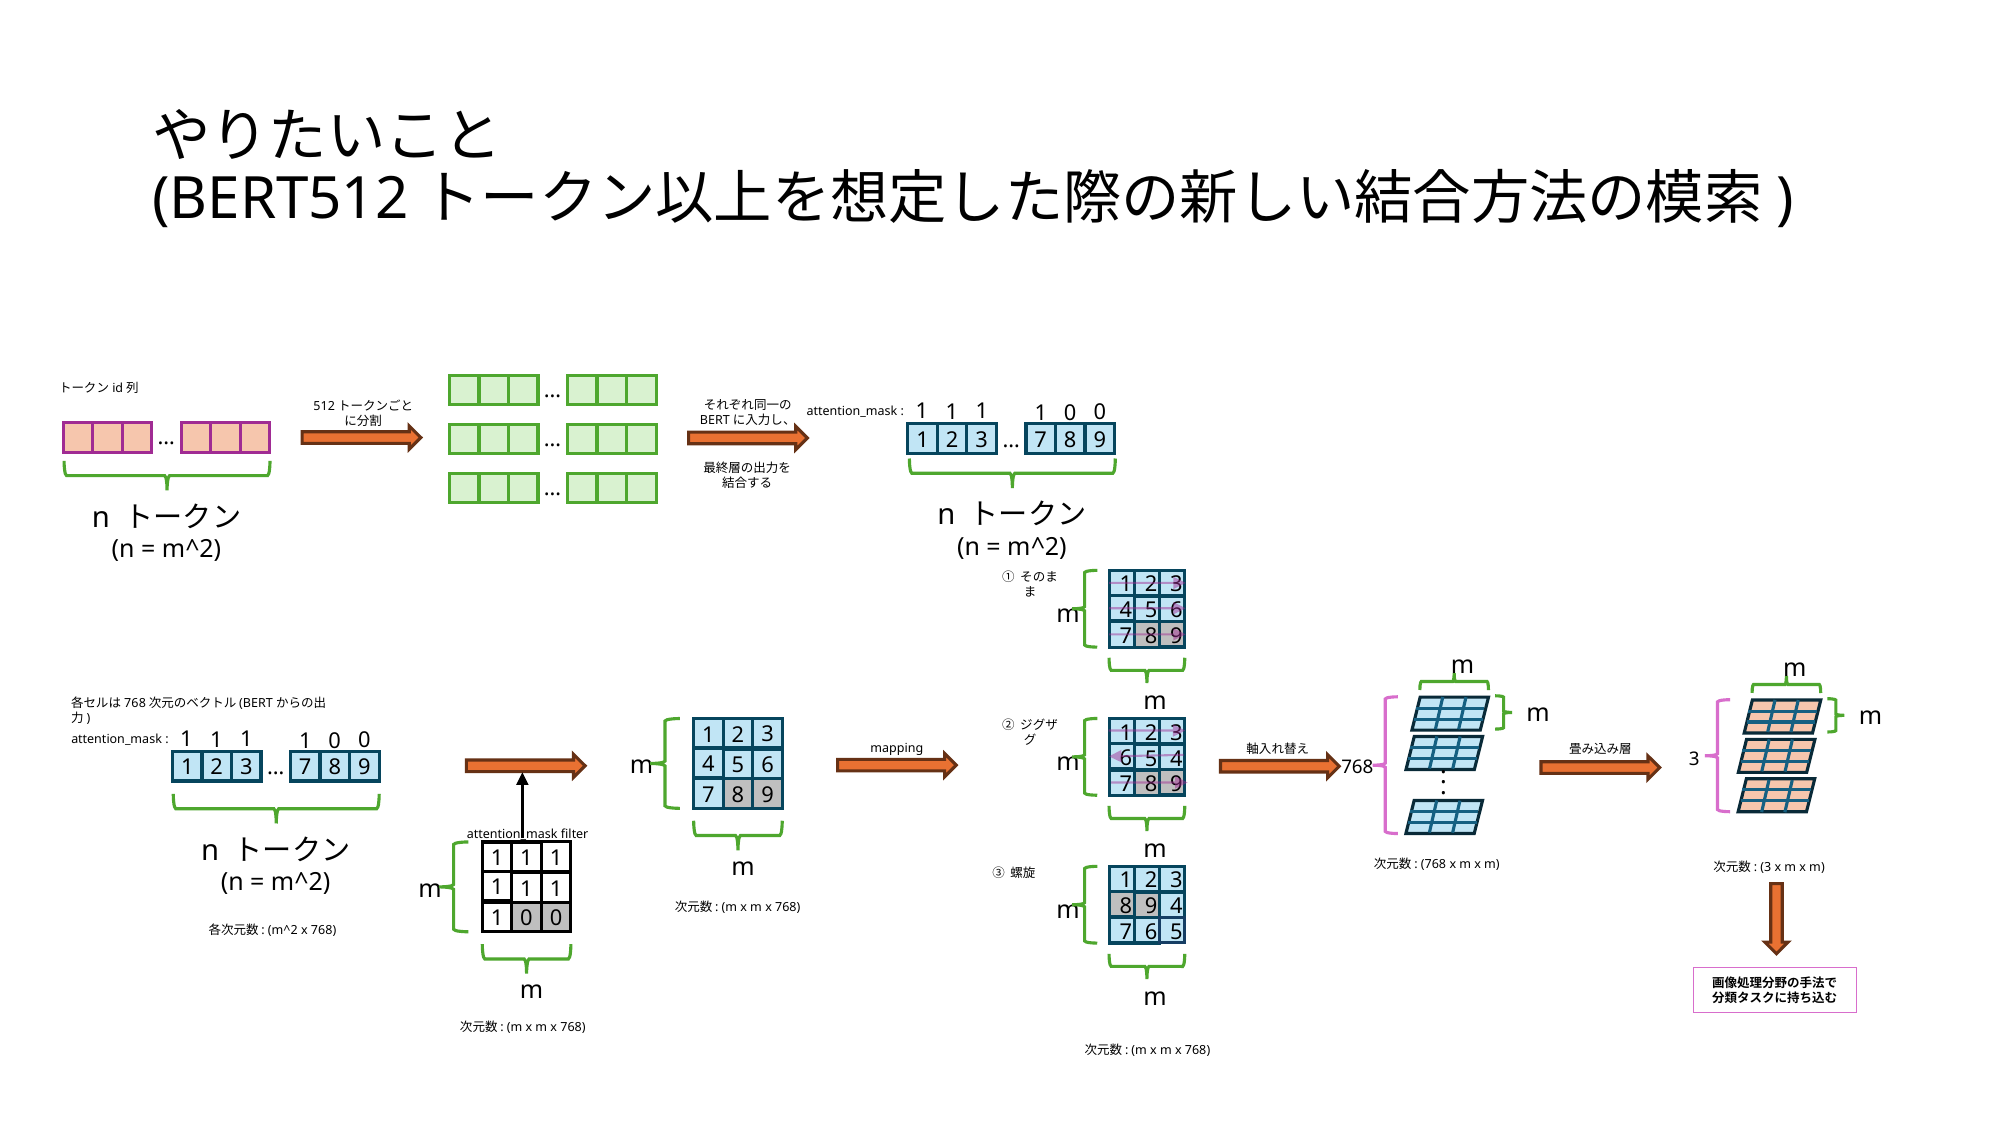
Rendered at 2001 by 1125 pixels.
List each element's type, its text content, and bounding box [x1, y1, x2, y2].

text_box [43, 372, 1124, 572]
title やりたいこと (BERT512トークン以上を想定した際の新しい結合方法の模索) [137, 59, 1863, 278]
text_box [55, 561, 1881, 1066]
